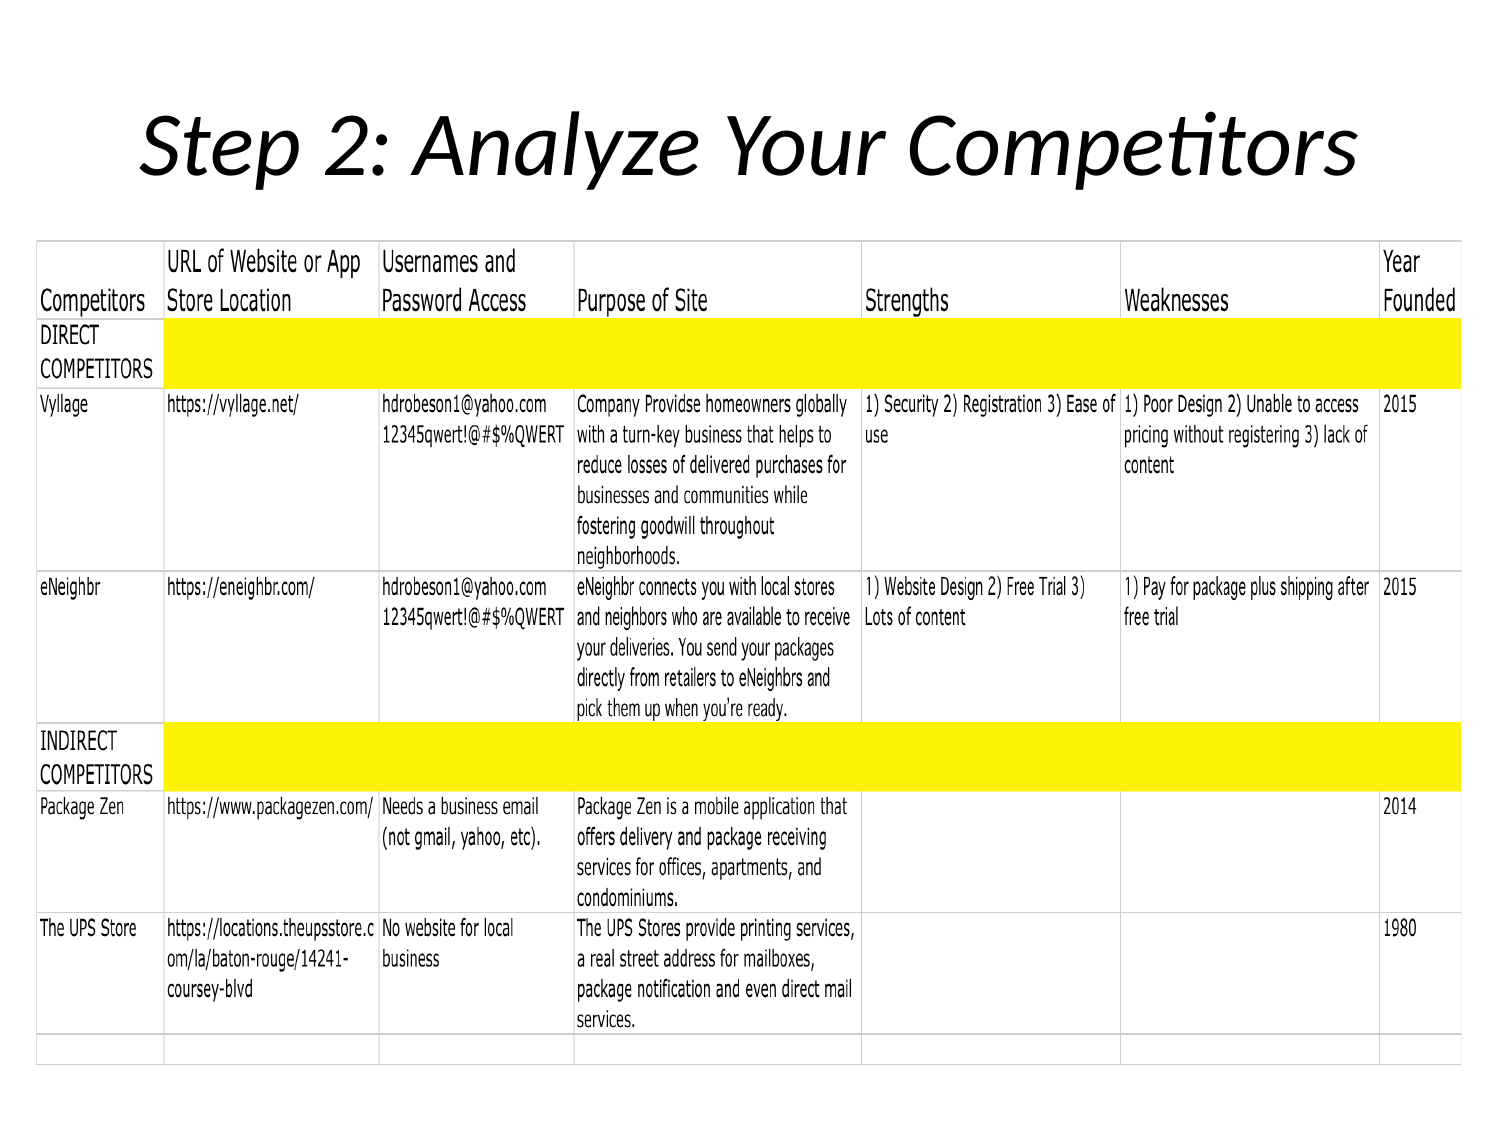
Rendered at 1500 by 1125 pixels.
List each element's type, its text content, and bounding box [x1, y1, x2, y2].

title Step 2: Analyze Your Competitors [75, 45, 1425, 233]
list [35, 239, 1462, 1065]
